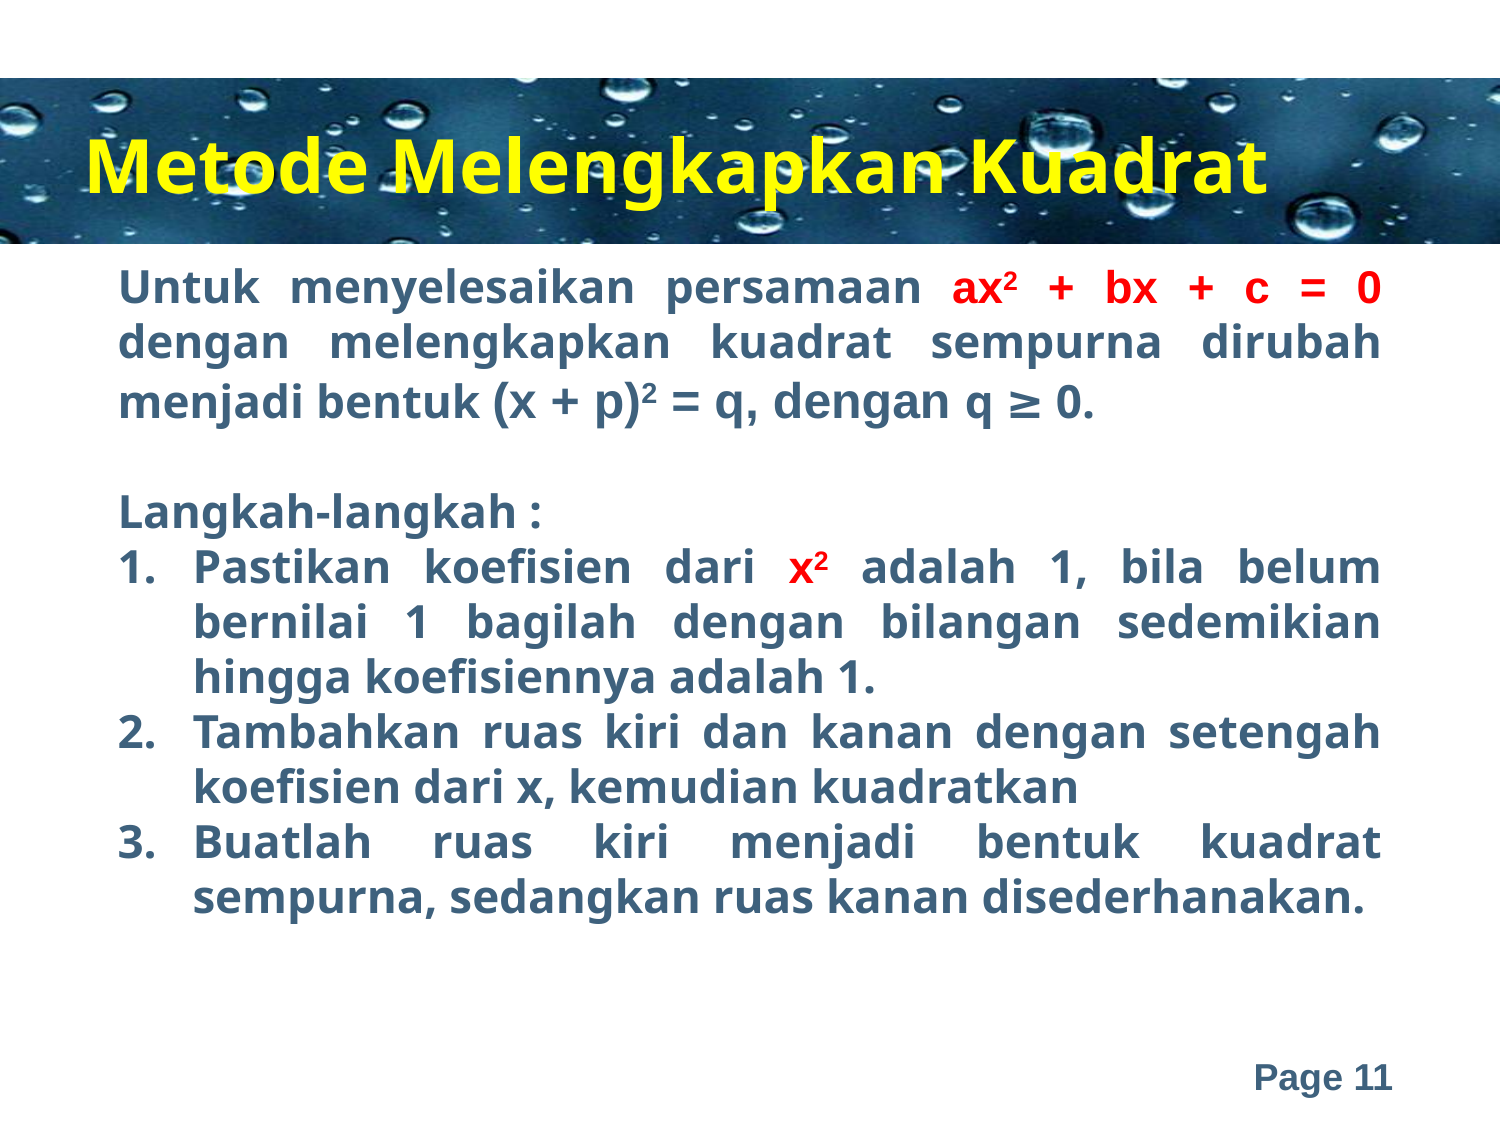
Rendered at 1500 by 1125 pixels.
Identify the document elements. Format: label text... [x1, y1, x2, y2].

picture [0, 78, 1500, 244]
text_box Untuk menyelesaikan persamaan ax2 + bx + c = 0 dengan melengkapkan kuadrat sempurna dirubah menjadi bentuk (x + p)2 = q, dengan q ≥ 0. Langkah-langkah : Pastikan koefisien dari x2 adalah 1, bila belum bernilai 1 bagilah dengan bilangan sedemikian hingga koefisiennya adalah 1. Tambahkan ruas kiri dan kanan dengan setengah koefisien dari x, kemudian kuadratkan Buatlah ruas kiri menjadi bentuk kuadrat sempurna, sedangkan ruas kanan disederhanakan. [58, 199, 1442, 1043]
text_box Metode Melengkapkan Kuadrat [69, 111, 1398, 199]
